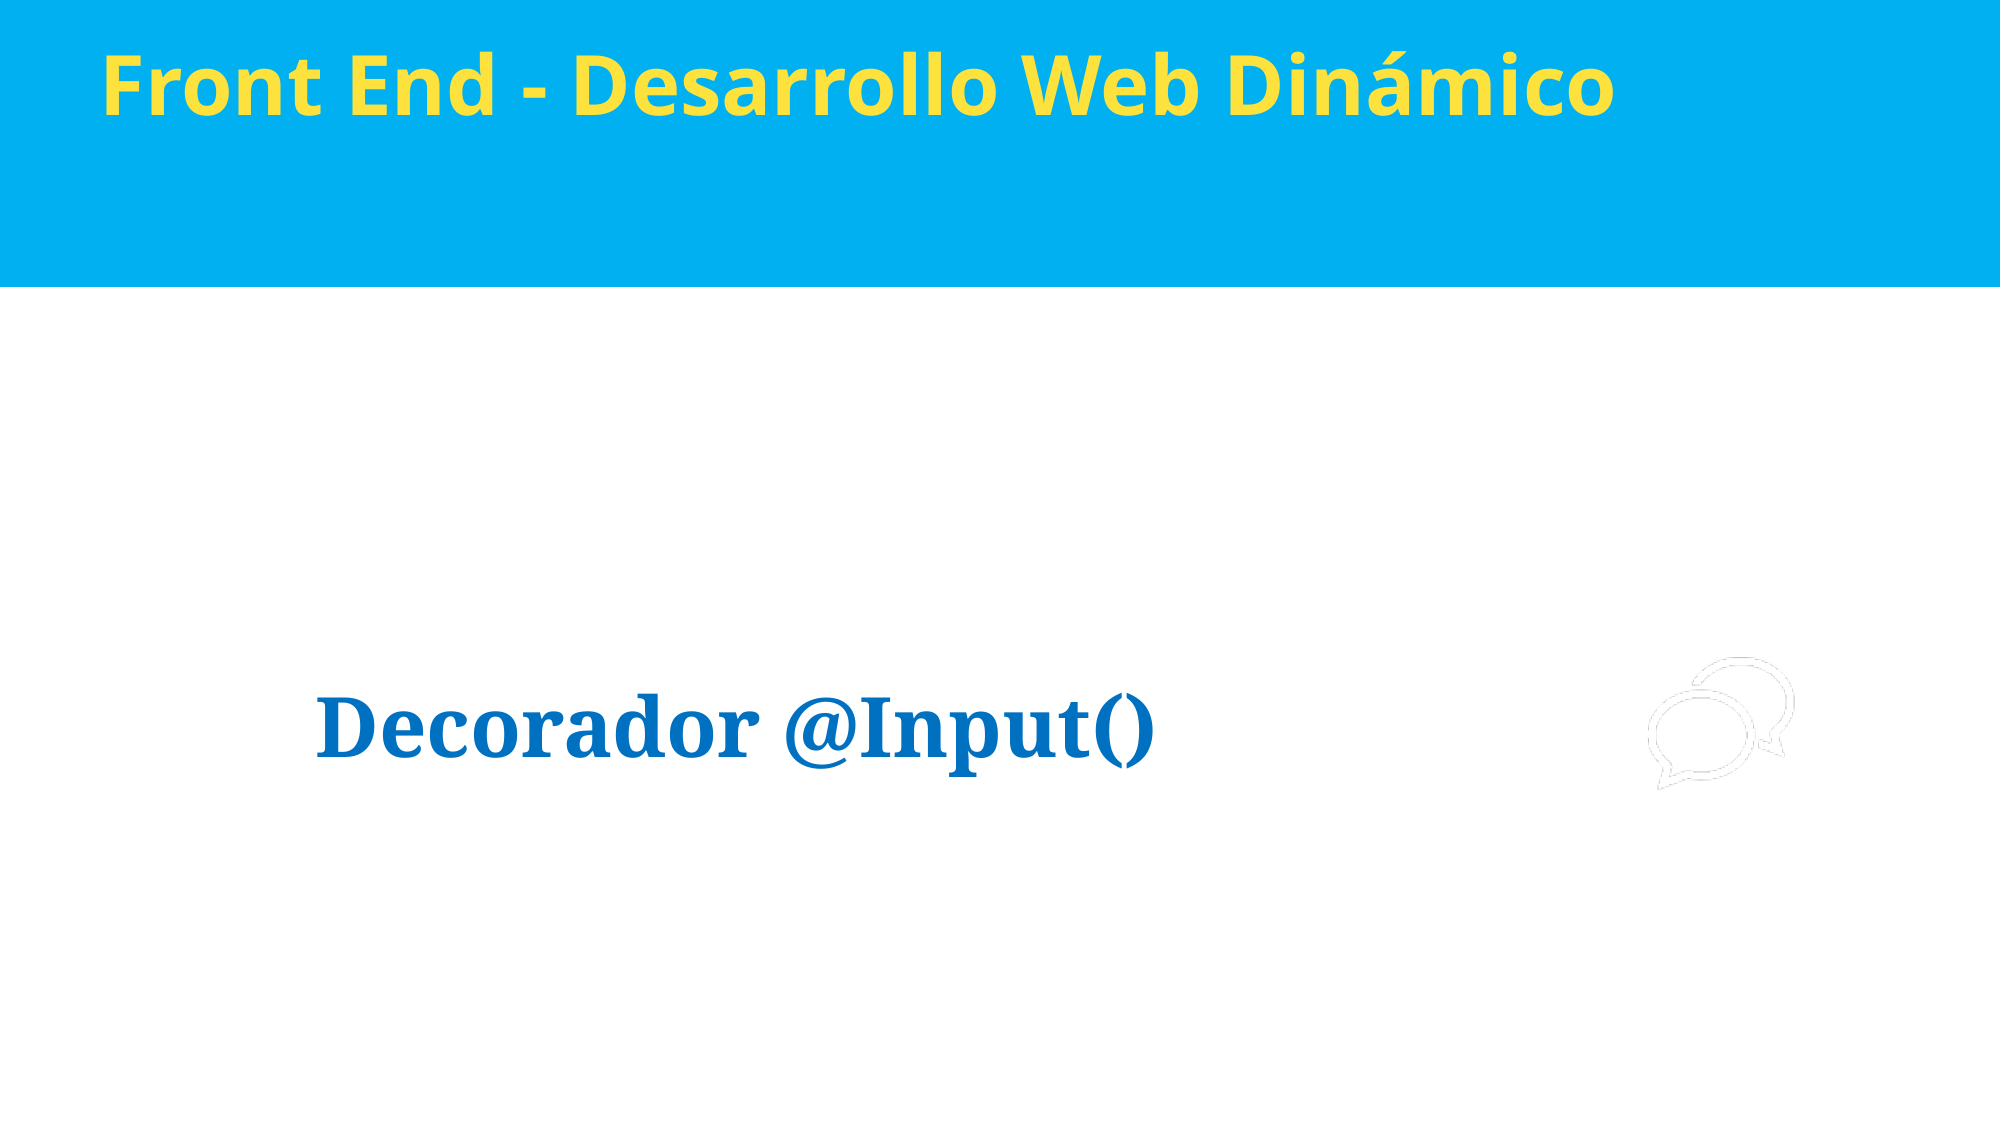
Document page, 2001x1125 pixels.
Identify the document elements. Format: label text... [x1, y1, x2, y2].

text_box Decorador @Input() [295, 331, 1780, 1117]
picture [1647, 649, 1796, 799]
text_box [0, 0, 2000, 287]
text_box Front End - Desarrollo Web Dinámico [92, 24, 1901, 222]
